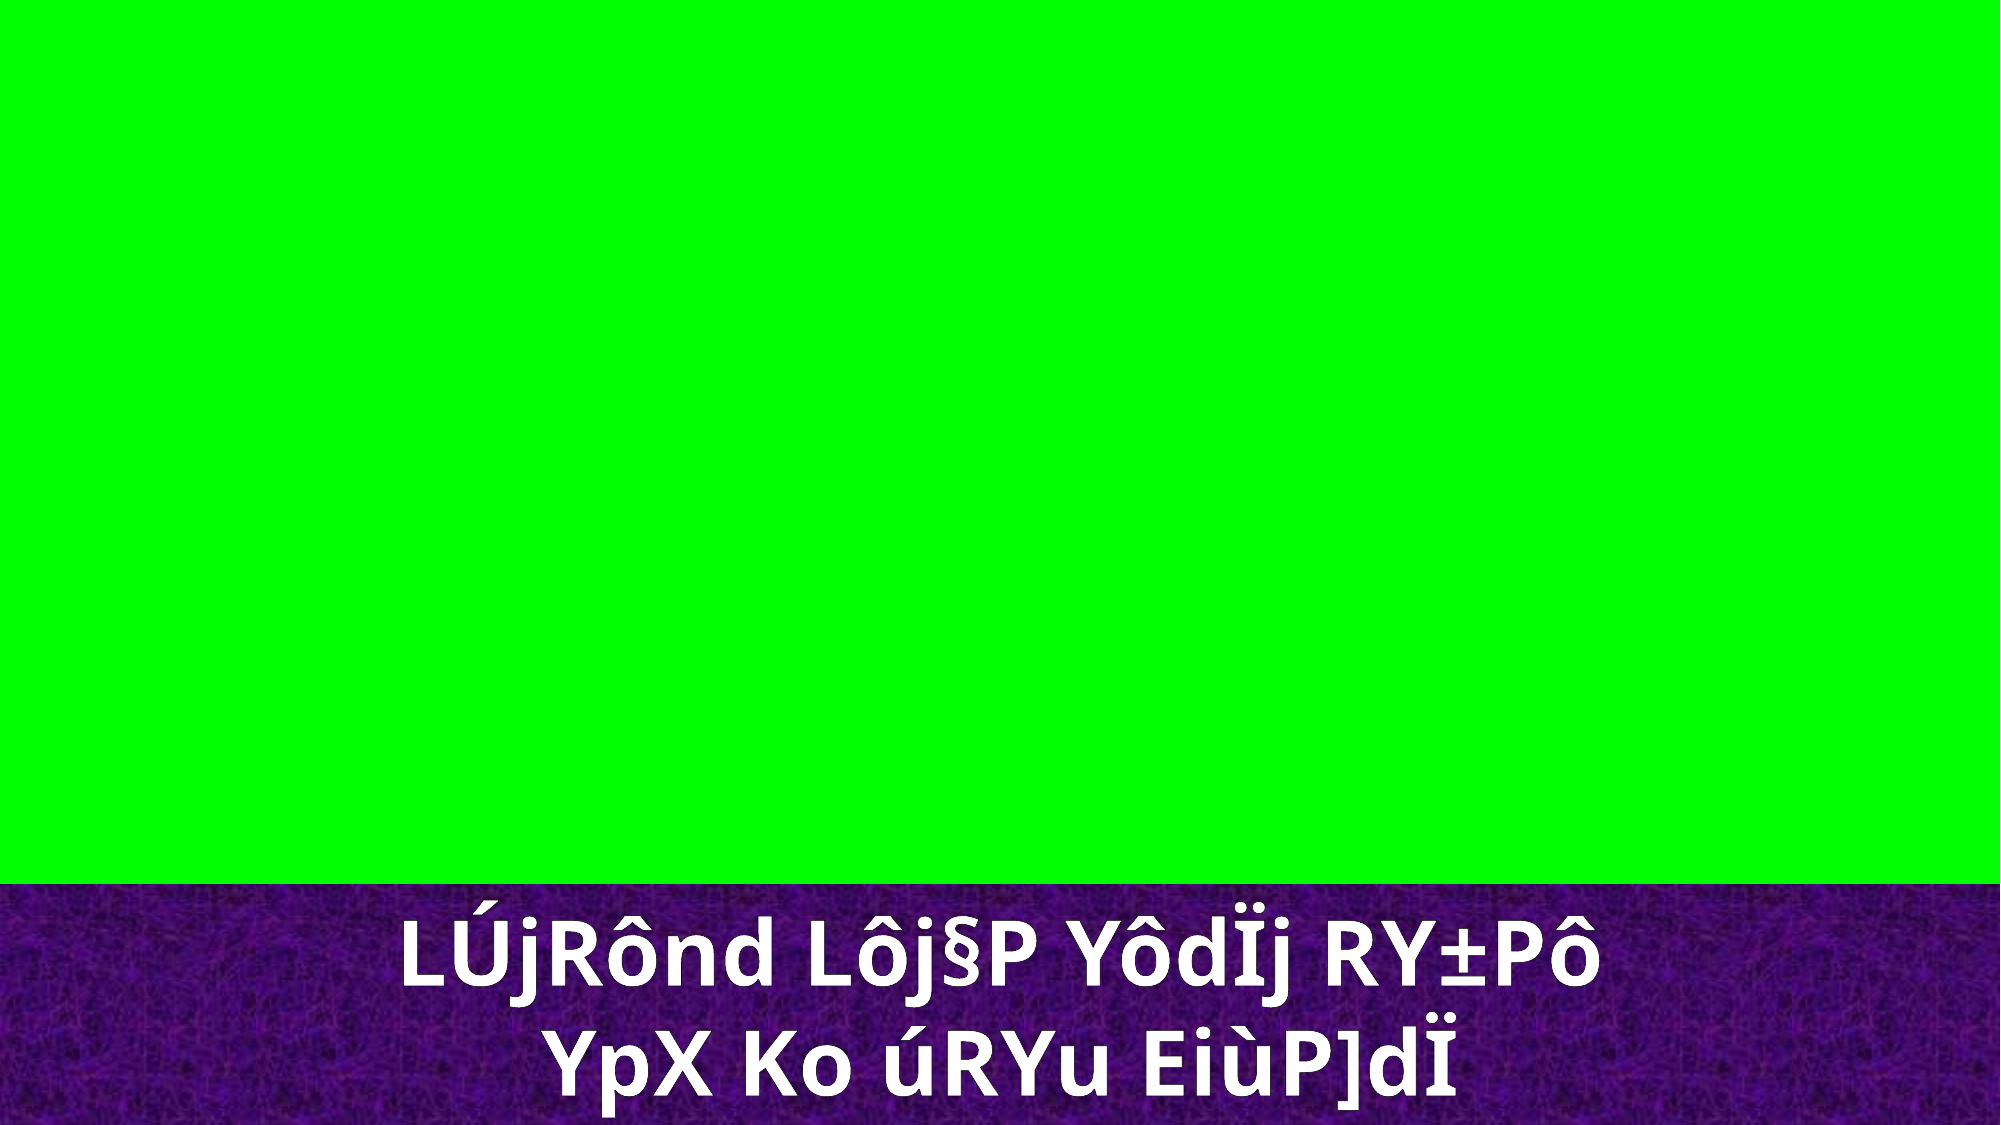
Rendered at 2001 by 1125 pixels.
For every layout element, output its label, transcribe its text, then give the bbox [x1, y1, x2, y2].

text_box LÚjRônd Lôj§P YôdÏj RY±Pô YpX Ko úRYu EiùP]dÏ [0, 886, 2000, 1122]
